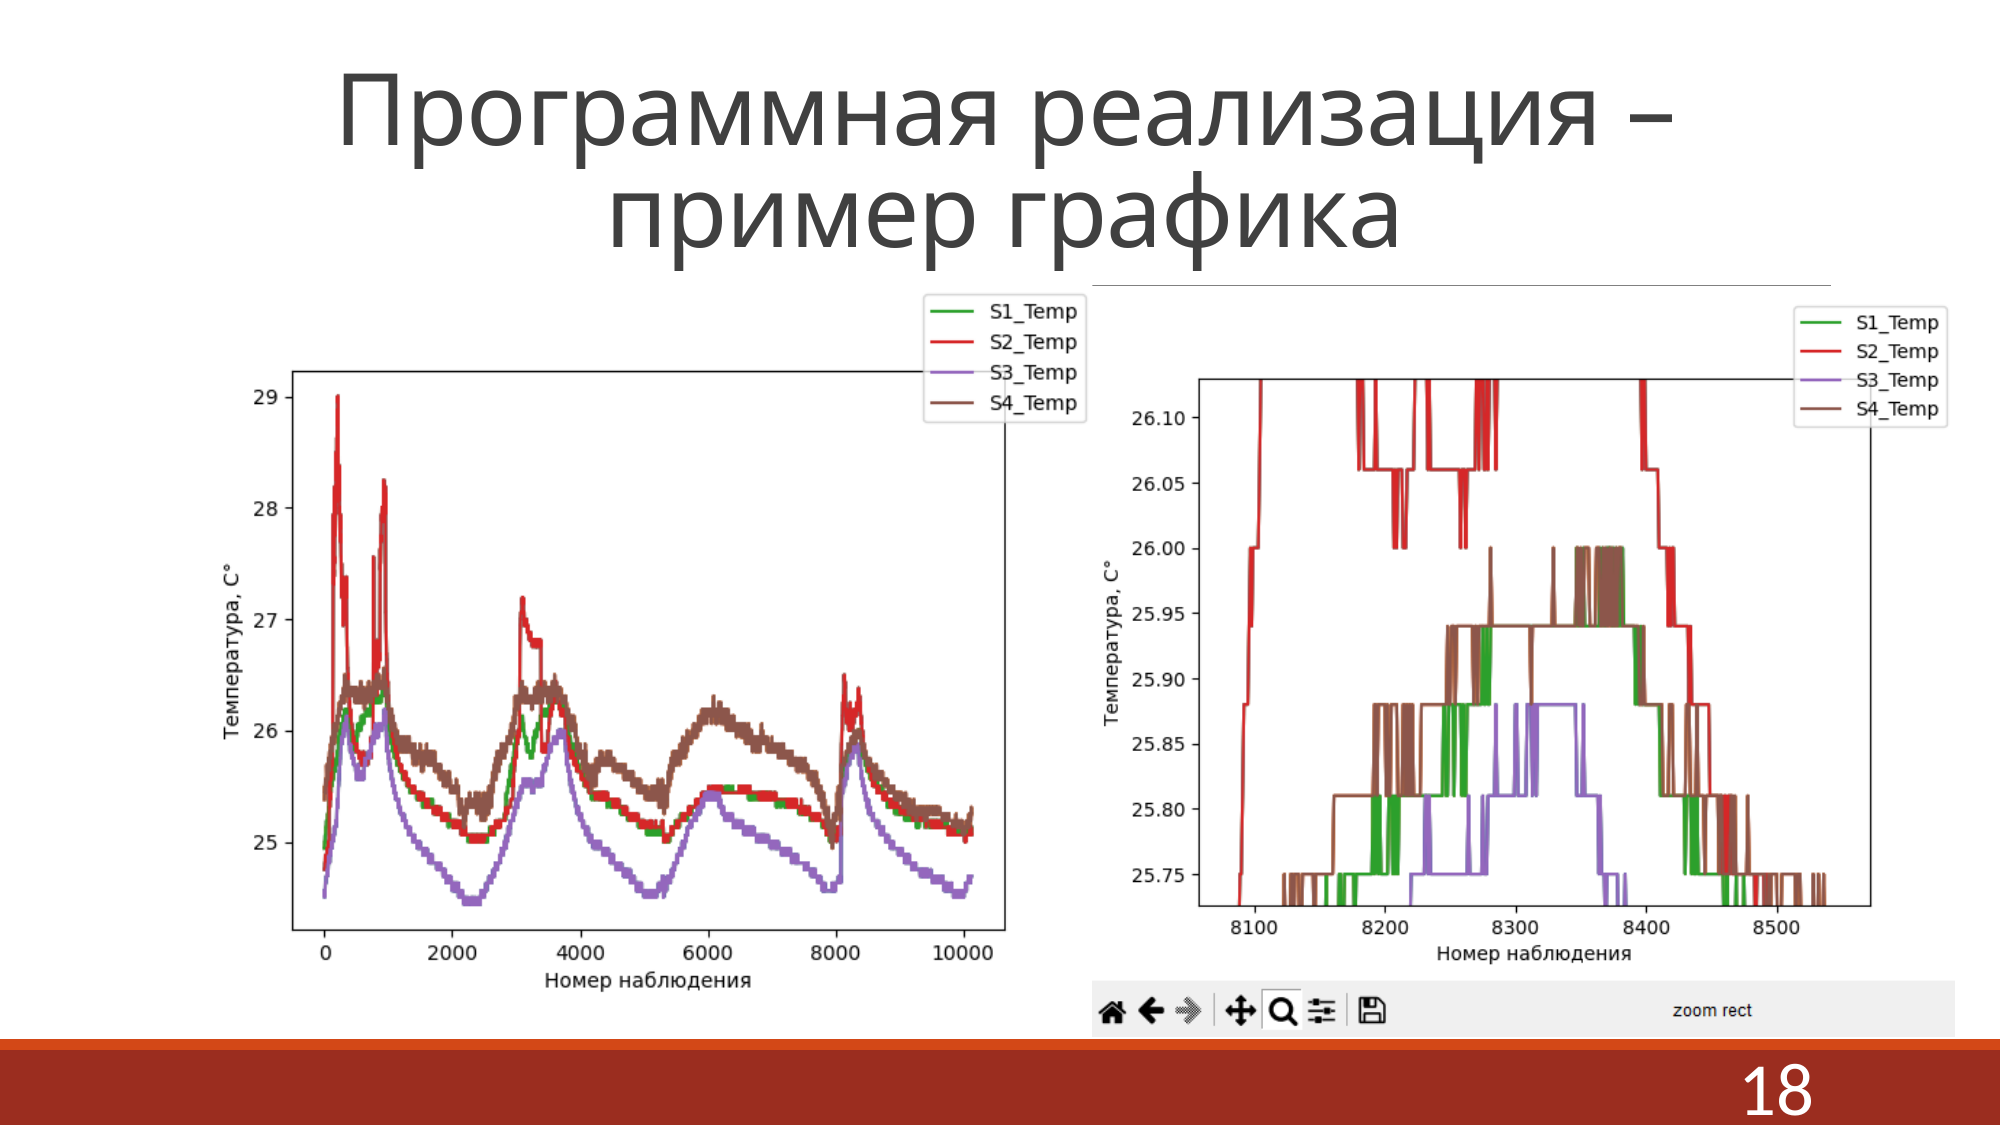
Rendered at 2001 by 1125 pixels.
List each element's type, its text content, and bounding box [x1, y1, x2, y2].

picture [179, 284, 1956, 1038]
slide_number 18 [1614, 1055, 1830, 1116]
title Программная реализация – пример графика [179, 47, 1830, 285]
